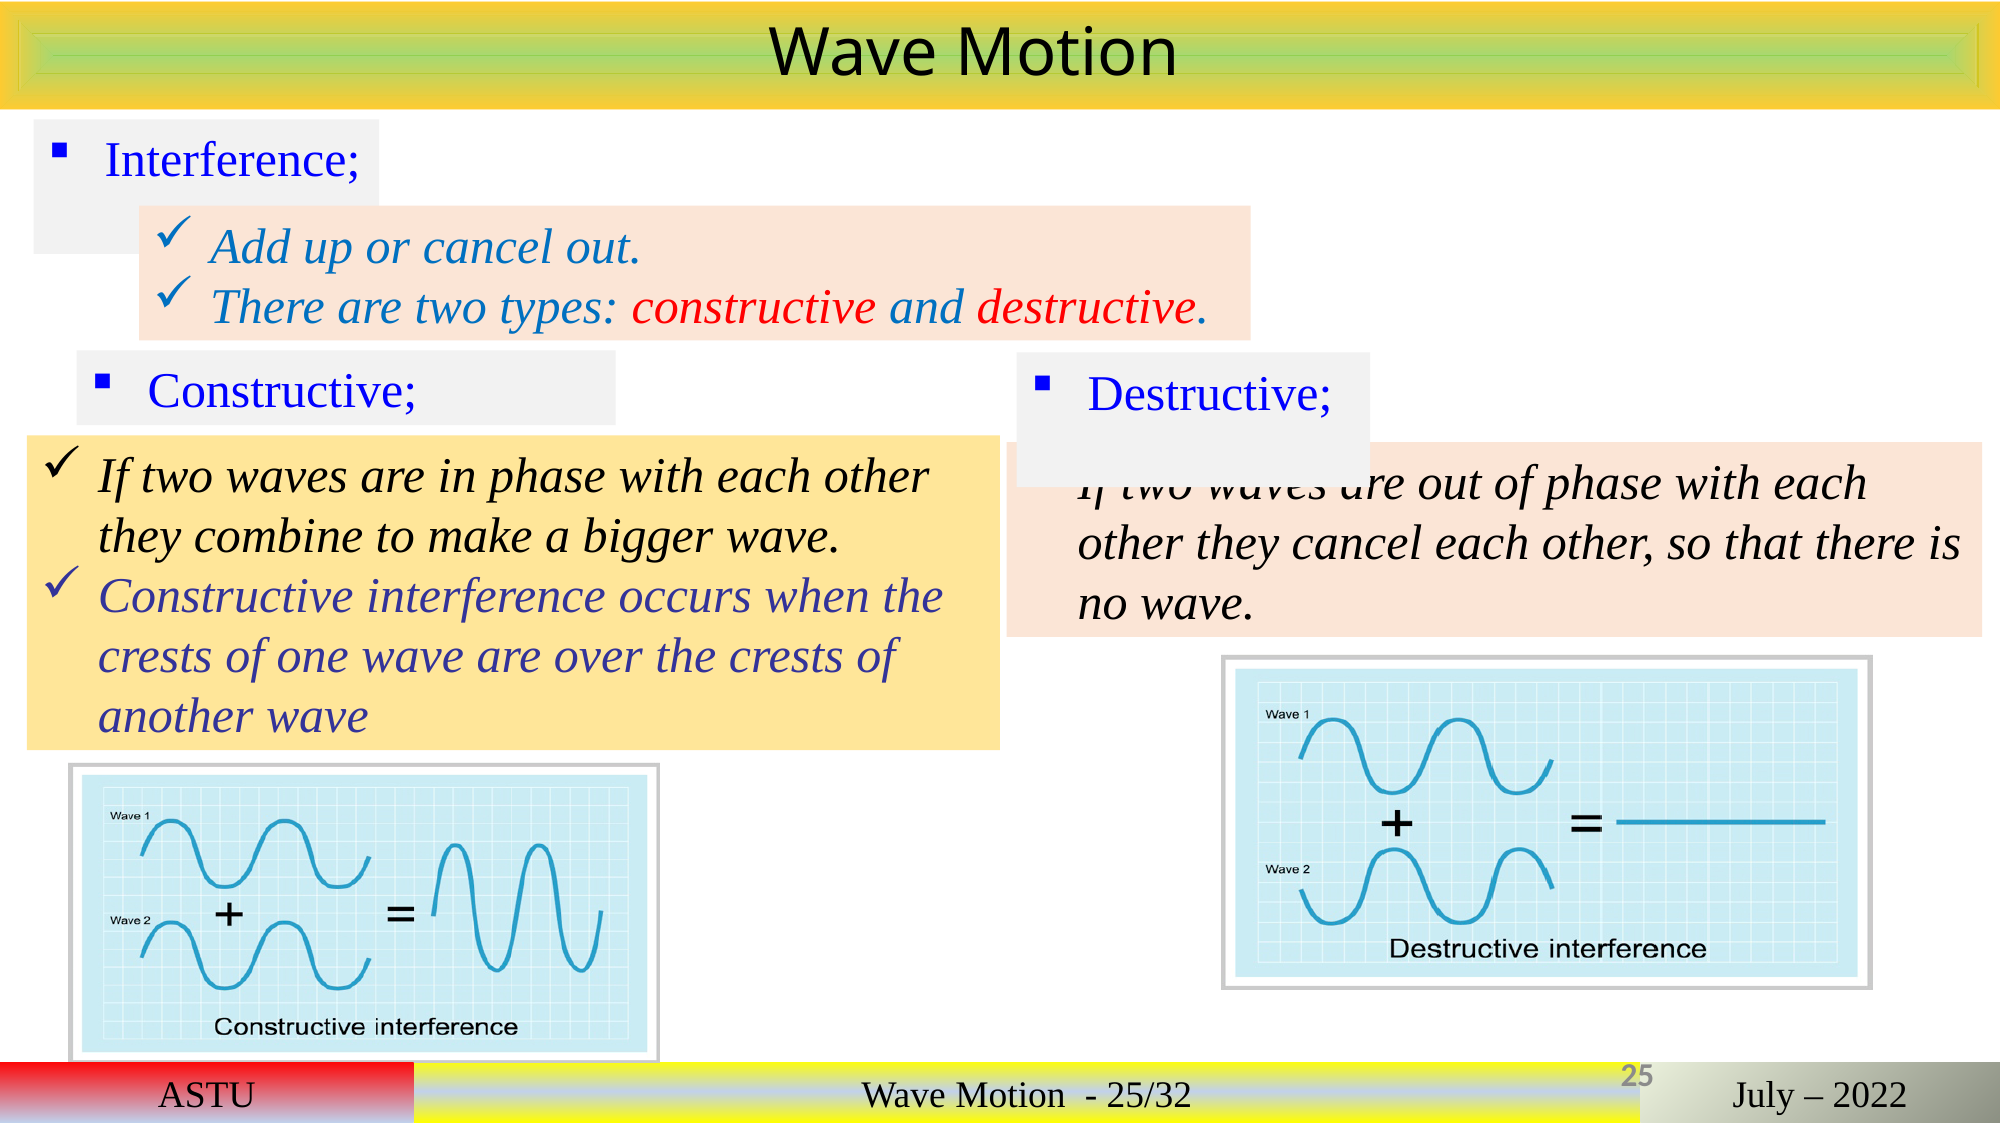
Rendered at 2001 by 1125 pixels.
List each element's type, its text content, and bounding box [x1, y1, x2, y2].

picture [68, 762, 660, 1063]
text_box If two waves are in phase with each other they combine to make a bigger wave. Constructive interference occurs when the crests of one wave are over the crests of another wave [26, 435, 1000, 751]
text_box If two waves are out of phase with each other they cancel each other, so that there is no wave. [1006, 442, 1983, 637]
text_box Constructive; [76, 350, 616, 426]
text_box Interference; [33, 119, 380, 254]
text_box Wave Motion - 25/32 [414, 1062, 1640, 1123]
text_box ASTU [0, 1062, 414, 1123]
slide_number 25 [1412, 1042, 1863, 1103]
text_box July – 2022 [1640, 1062, 2000, 1123]
text_box Add up or cancel out. There are two types: constructive and destructive. [139, 205, 1251, 341]
picture [1221, 654, 1873, 990]
text_box Destructive; [1016, 352, 1371, 488]
text_box Wave Motion [0, 1, 2000, 110]
